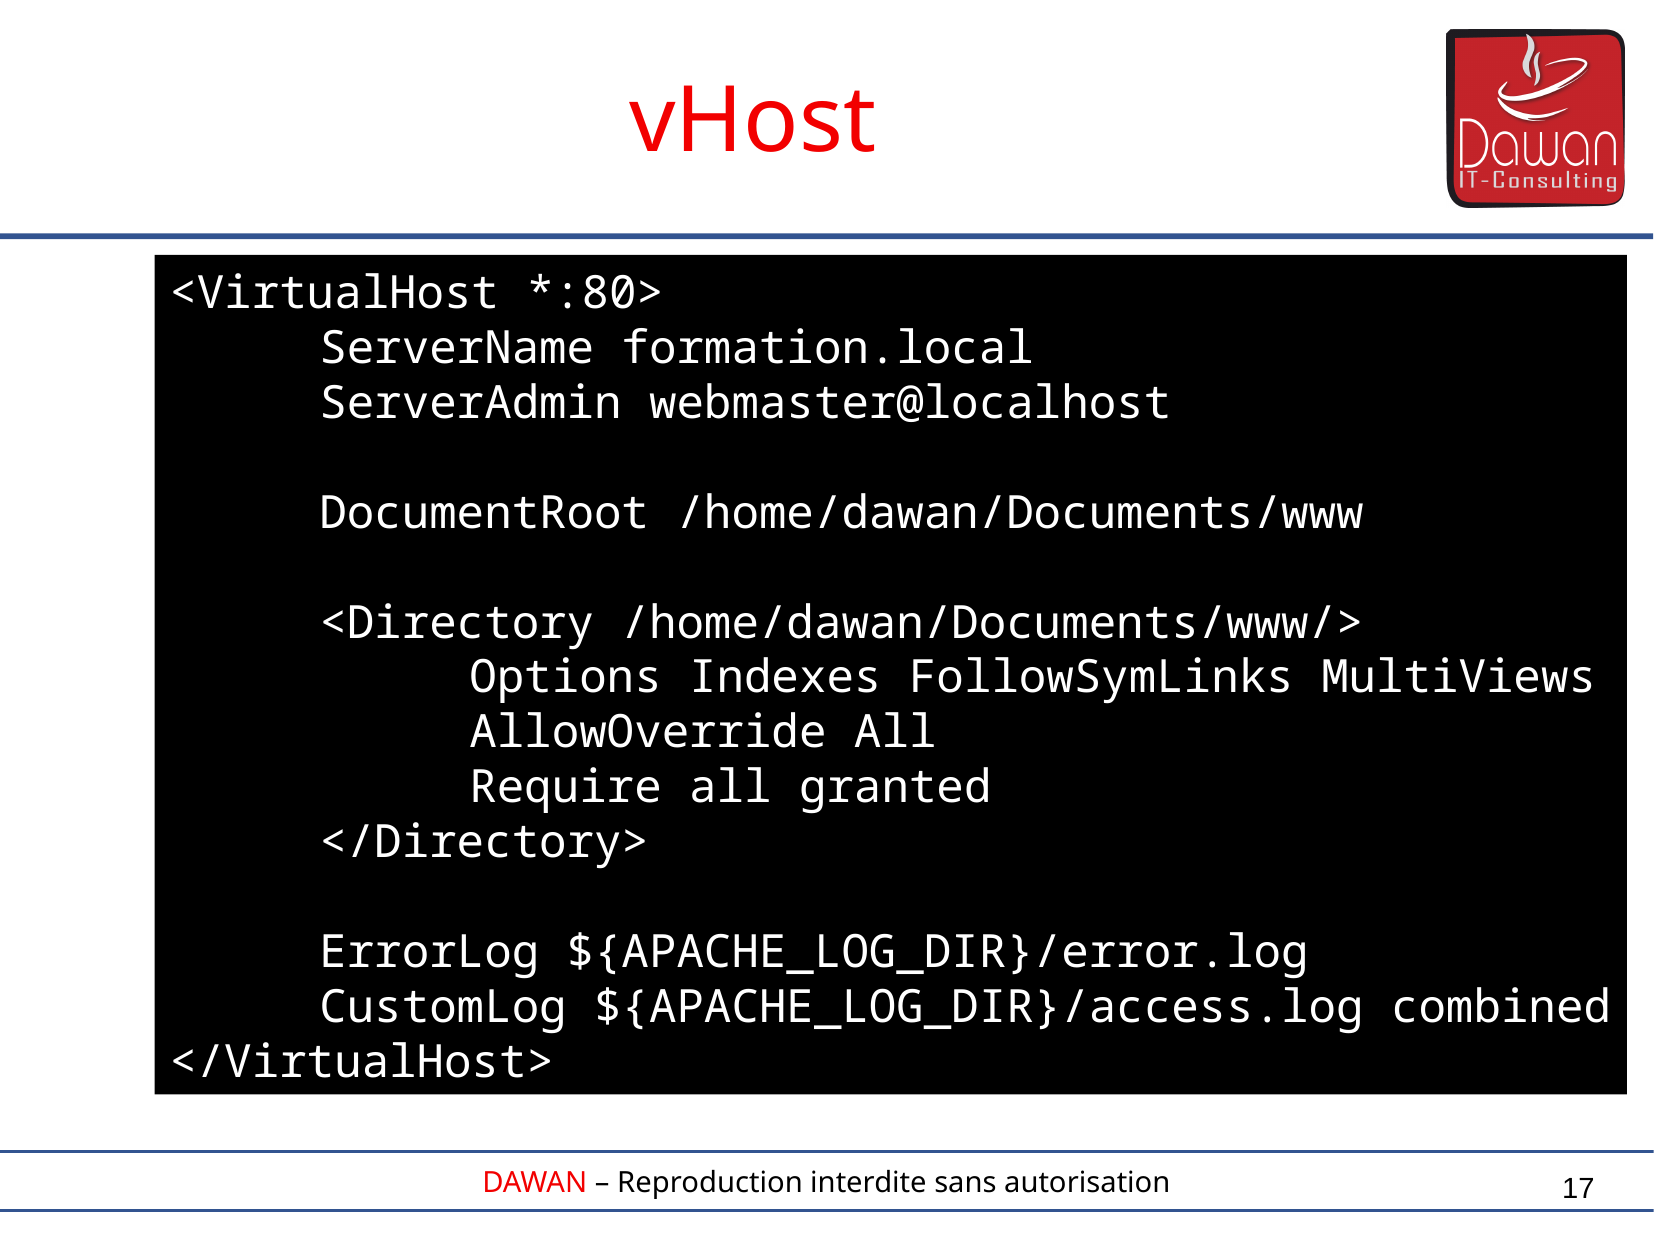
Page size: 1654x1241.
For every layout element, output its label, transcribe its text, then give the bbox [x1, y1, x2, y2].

slide_number 17 [1535, 1169, 1595, 1233]
text_box <VirtualHost *:80> ServerName formation.local ServerAdmin webmaster@localhost DocumentRoot /home/dawan/Documents/www <Directory /home/dawan/Documents/www/> Options Indexes FollowSymLinks MultiViews AllowOverride All Require all granted </Directory> ErrorLog ${APACHE_LOG_DIR}/error.log CustomLog ${APACHE_LOG_DIR}/access.log combined </VirtualHost> [154, 254, 1627, 1095]
picture [1446, 29, 1625, 208]
title vHost [59, 24, 1447, 206]
